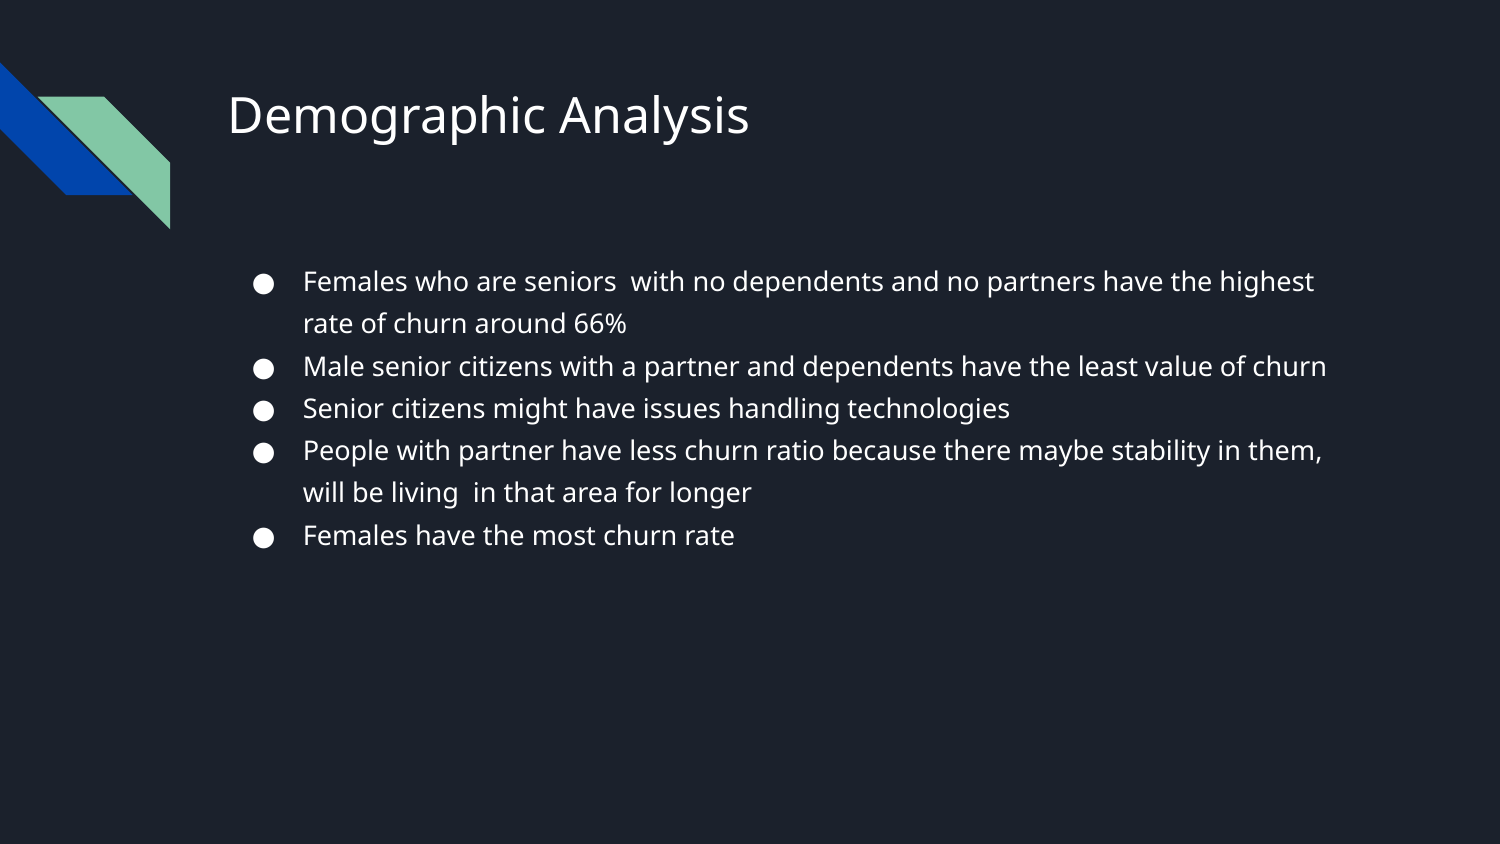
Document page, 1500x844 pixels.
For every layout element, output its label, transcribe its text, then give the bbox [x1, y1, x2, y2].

title Demographic Analysis [212, 64, 1368, 215]
list Females who are seniors with no dependents and no partners have the highest rate of churn around 66% Male senior citizens with a partner and dependents have the least value of churn Senior citizens might have issues handling technologies People with partner have less churn ratio because there maybe stability in them, will be living in that area for longer Females have the most churn rate [212, 242, 1368, 748]
